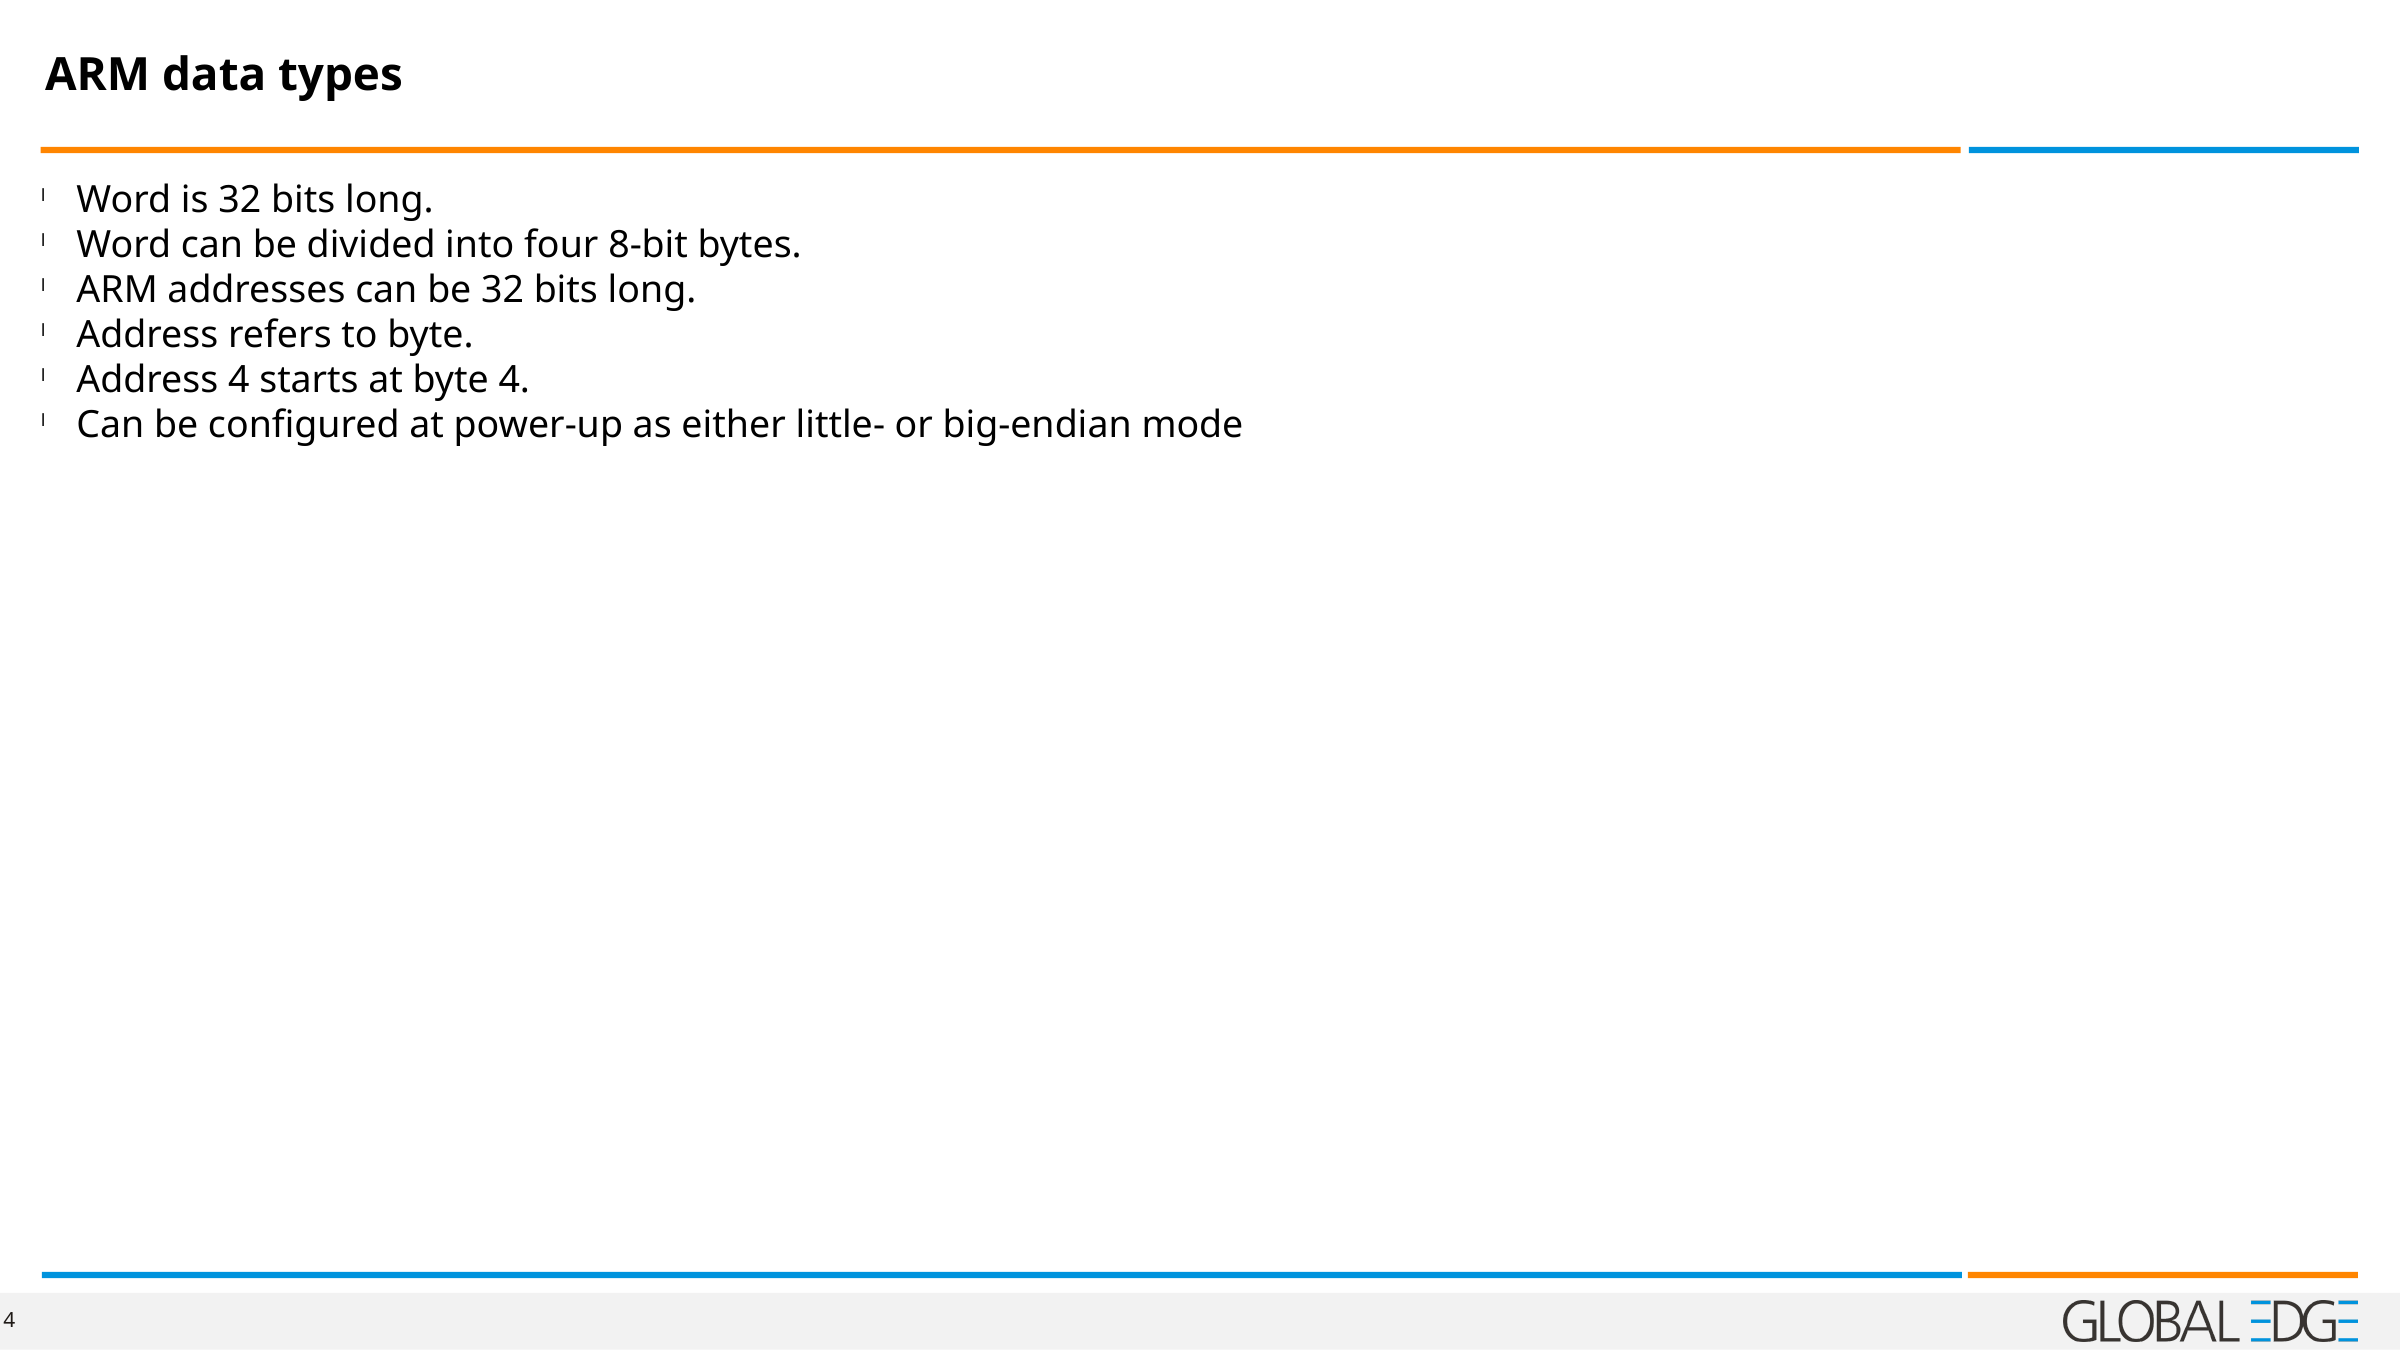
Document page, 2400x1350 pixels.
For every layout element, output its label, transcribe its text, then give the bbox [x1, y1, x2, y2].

text_box Word is 32 bits long. Word can be divided into four 8-bit bytes. ARM addresses can be 32 bits long. Address refers to byte. Address 4 starts at byte 4. Can be configured at power-up as either little- or big-endian mode [40, 174, 2358, 1255]
picture [2063, 1300, 2358, 1342]
text_box ARM data types [24, 19, 2175, 125]
